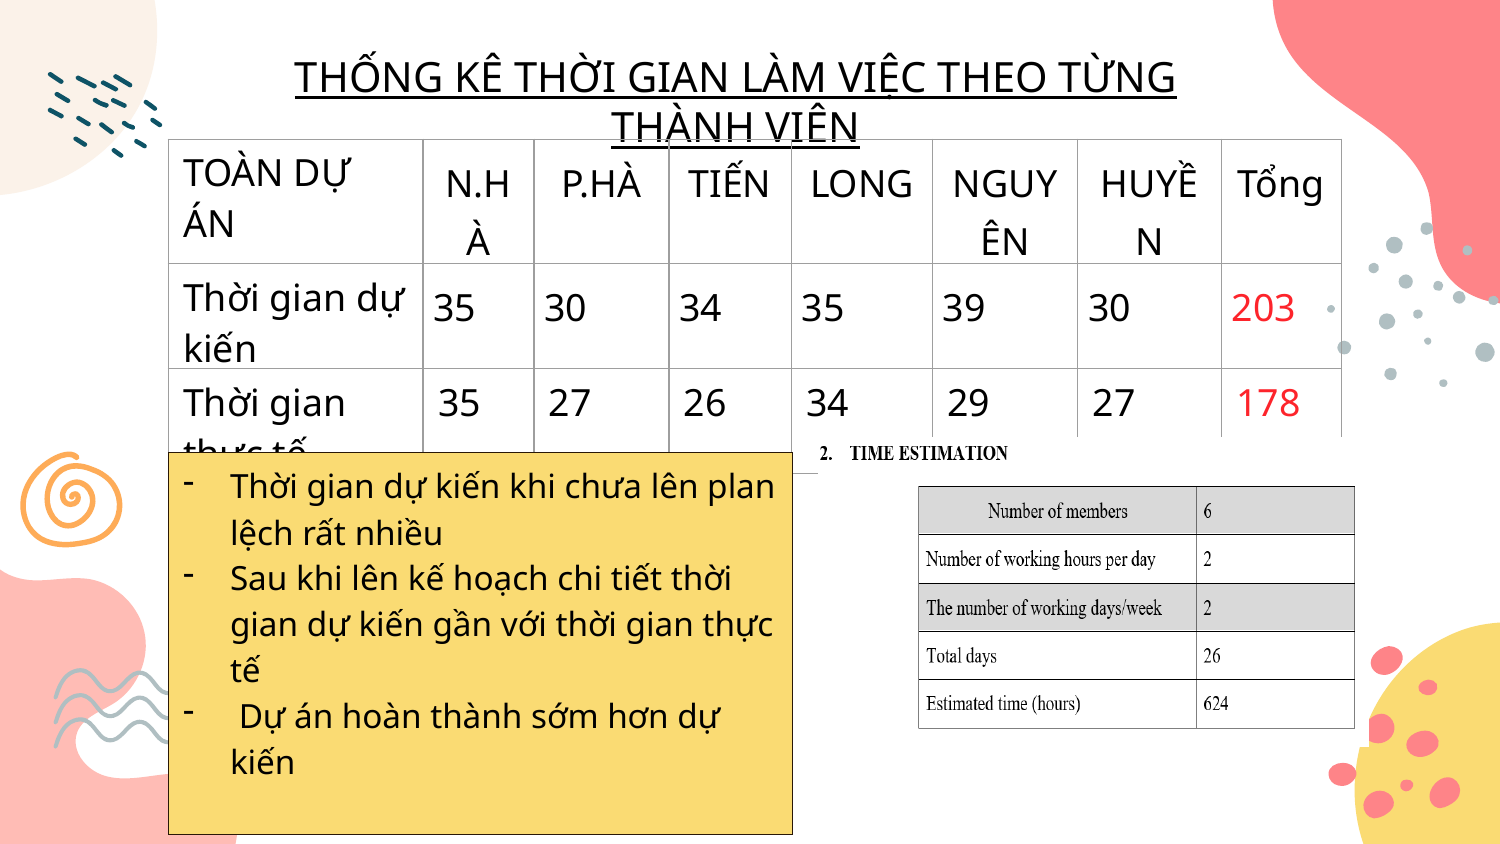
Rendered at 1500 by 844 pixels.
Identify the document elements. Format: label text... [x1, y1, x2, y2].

table_header LONG [792, 140, 932, 263]
table_cell 203 [1222, 264, 1341, 368]
table_cell 35 [424, 264, 533, 368]
table_cell 178 [1222, 369, 1341, 435]
table_header P.HÀ [535, 140, 668, 263]
table_cell 34 [670, 264, 791, 368]
table_cell 26 [670, 369, 791, 452]
table_cell 30 [535, 264, 668, 368]
table_header Tổng [1222, 140, 1341, 263]
table_cell 30 [1078, 264, 1221, 368]
picture [818, 436, 1369, 747]
text_box Thời gian dự kiến khi chưa lên plan lệch rất nhiều Sau khi lên kế hoạch chi tiết thời gian dự kiến gần với thời gian thực tế Dự án hoàn thành sớm hơn dự kiến [168, 452, 793, 835]
table_header N.HÀ [424, 140, 533, 263]
table_cell Thời gian thực tế [169, 369, 422, 452]
table_header TOÀN DỰ ÁN [169, 140, 422, 263]
table_cell 29 [933, 369, 1077, 435]
table_cell 27 [1078, 369, 1221, 435]
table_cell 35 [792, 264, 932, 368]
table_cell 35 [424, 369, 533, 452]
text_box THỐNG KÊ THỜI GIAN LÀM VIỆC THEO TỪNG THÀNH VIÊN [229, 43, 1243, 139]
table_cell 27 [535, 369, 668, 452]
table_header TIẾN [670, 140, 791, 263]
table_cell 39 [933, 264, 1077, 368]
table_header HUYỀN [1078, 140, 1221, 263]
table_cell 34 [792, 369, 932, 473]
table_header NGUYÊN [933, 140, 1077, 263]
table_cell Thời gian dự kiến [169, 264, 422, 368]
